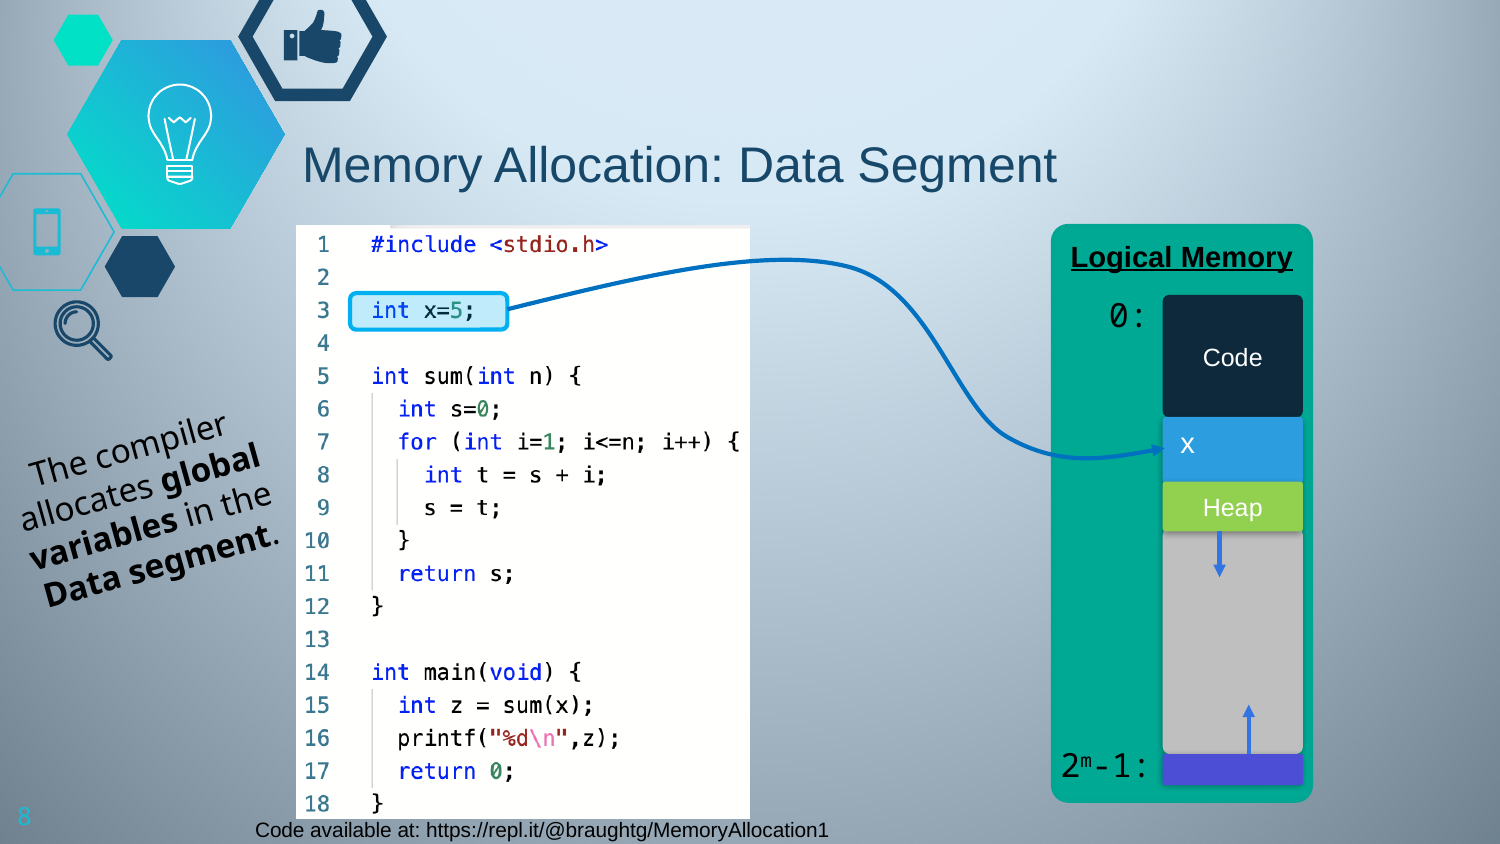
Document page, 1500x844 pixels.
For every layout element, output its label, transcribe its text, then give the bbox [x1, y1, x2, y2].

picture [0, 175, 112, 289]
picture [0, 0, 1500, 844]
picture [253, 0, 372, 88]
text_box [1033, 225, 1312, 801]
text_box Code available at: https://repl.it/@braughtg/MemoryAllocation1 [240, 808, 845, 844]
slide_number 8 [2, 785, 93, 844]
text_box The compiler allocates global variables in the Data segment. [0, 380, 291, 631]
text_box [754, 259, 1028, 448]
title Memory Allocation: Data Segment [287, 101, 1482, 208]
